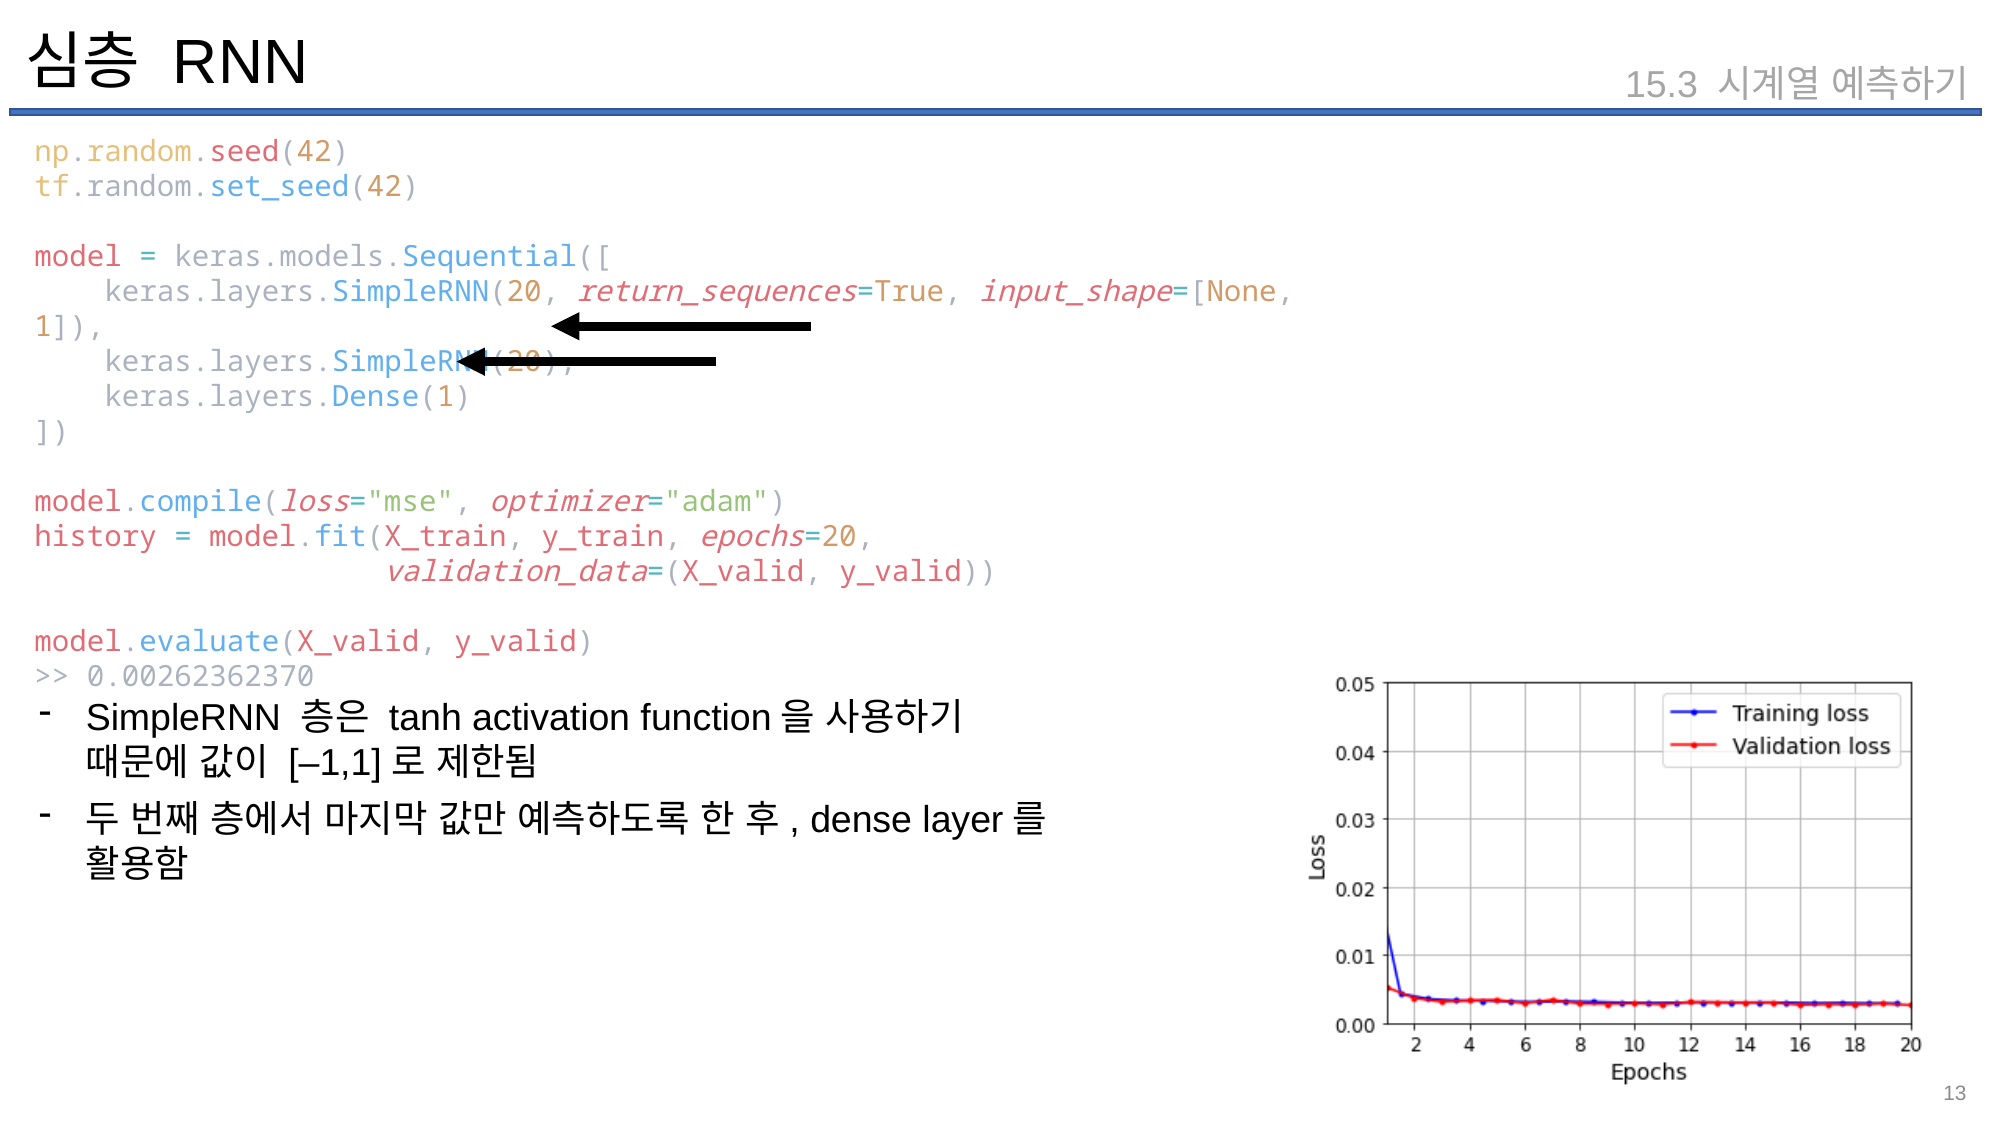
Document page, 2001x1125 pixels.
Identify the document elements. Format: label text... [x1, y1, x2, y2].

text_box np.random.seed(42) tf.random.set_seed(42) model = keras.models.Sequential([ keras.layers.SimpleRNN(20, return_sequences=True, input_shape=[None, 1]), keras.layers.SimpleRNN(20), keras.layers.Dense(1) ]) model.compile(loss="mse", optimizer="adam") history = model.fit(X_train, y_train, epochs=20, validation_data=(X_valid, y_valid)) model.evaluate(X_valid, y_valid) >> 0.00262362370 [19, 125, 1378, 700]
text_box SimpleRNN 층은 tanh activation function을 사용하기 때문에 값이 [–1,1]로 제한됨 두 번째 층에서 마지막 값만 예측하도록 한 후, dense layer를 활용함 [24, 685, 1083, 893]
picture [1295, 665, 1933, 1094]
title 심층 RNN [10, 4, 1982, 122]
text_box 15.3 시계열 예측하기 [1610, 52, 1985, 113]
slide_number 13 [1531, 1076, 1982, 1108]
